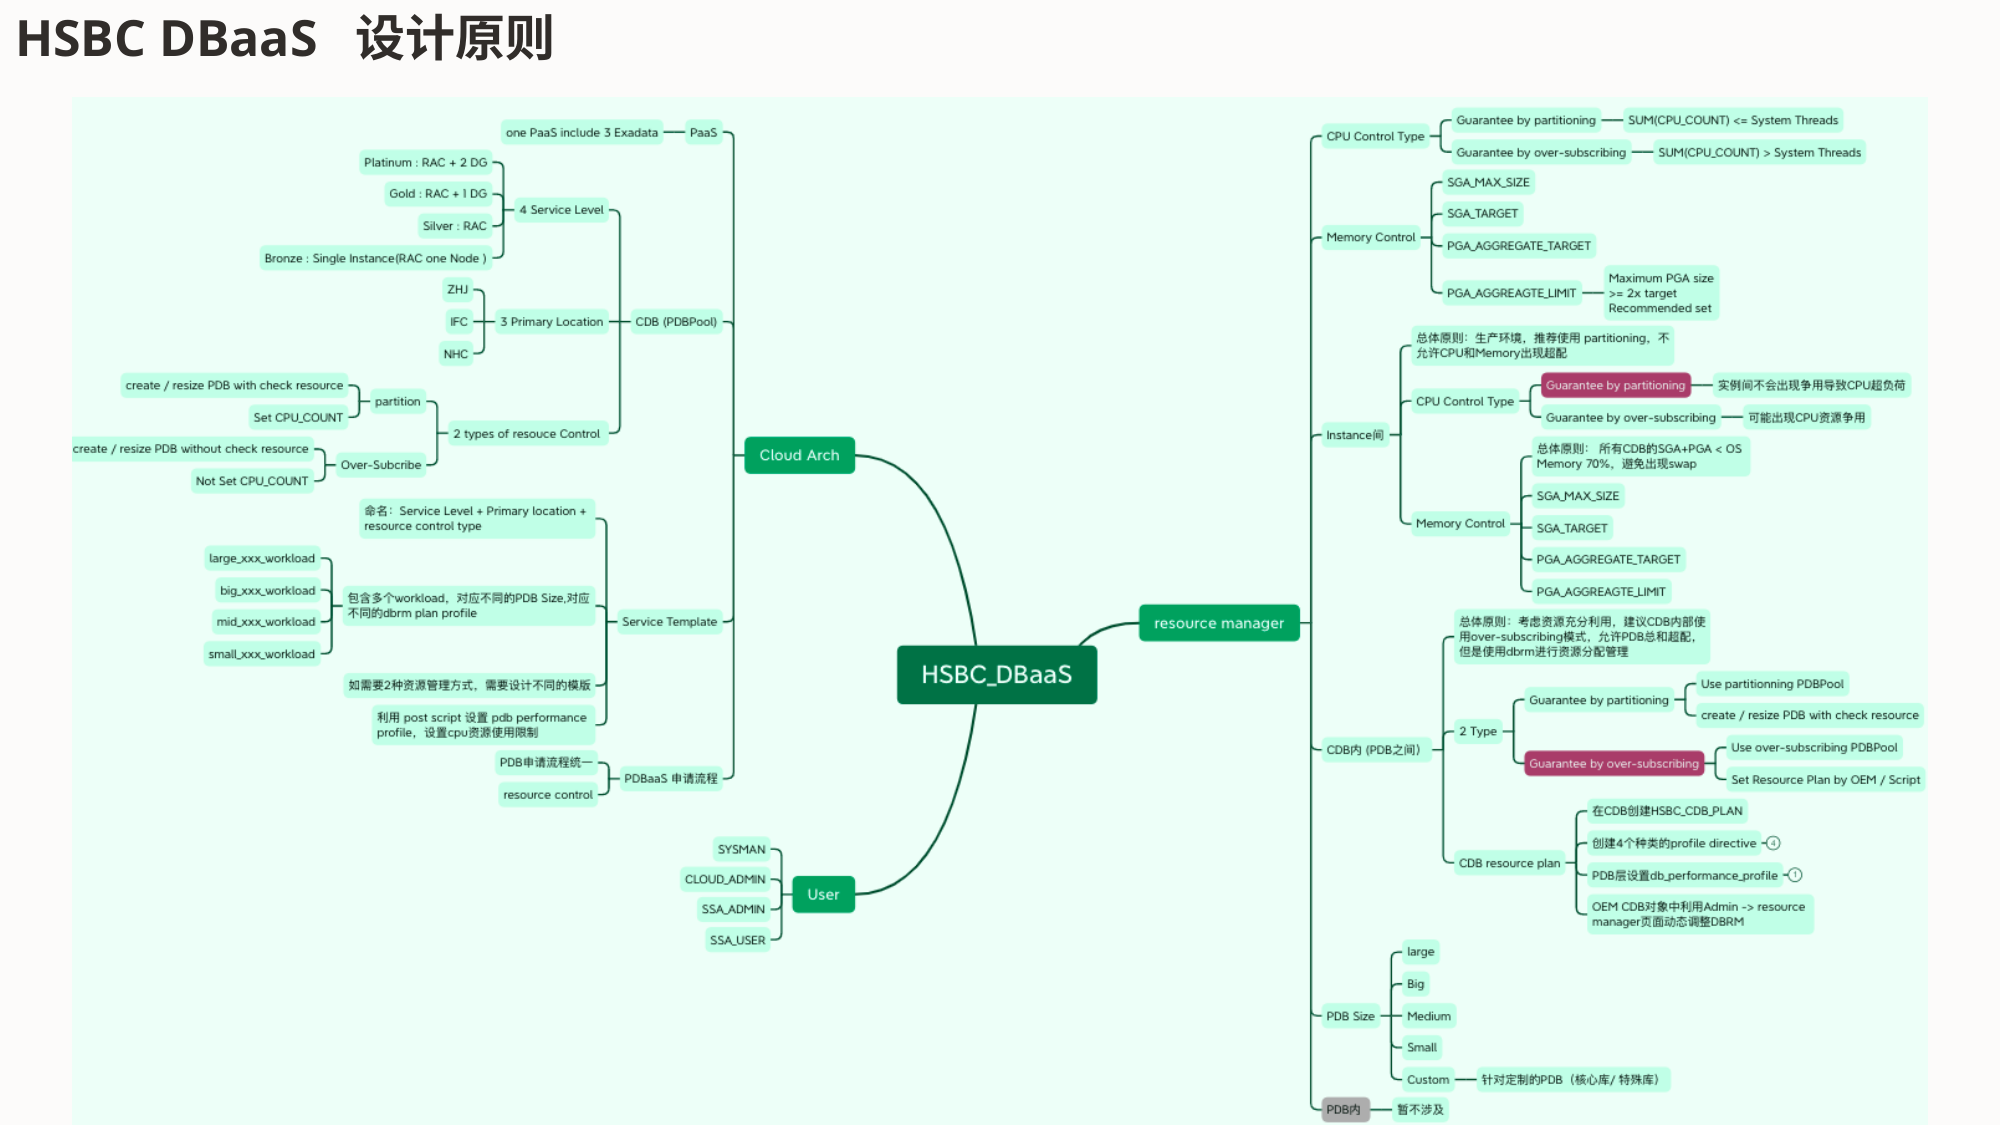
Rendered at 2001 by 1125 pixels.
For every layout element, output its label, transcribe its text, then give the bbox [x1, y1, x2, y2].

picture [72, 97, 1929, 1125]
title HSBC DBaaS 设计原则 [15, 0, 789, 68]
